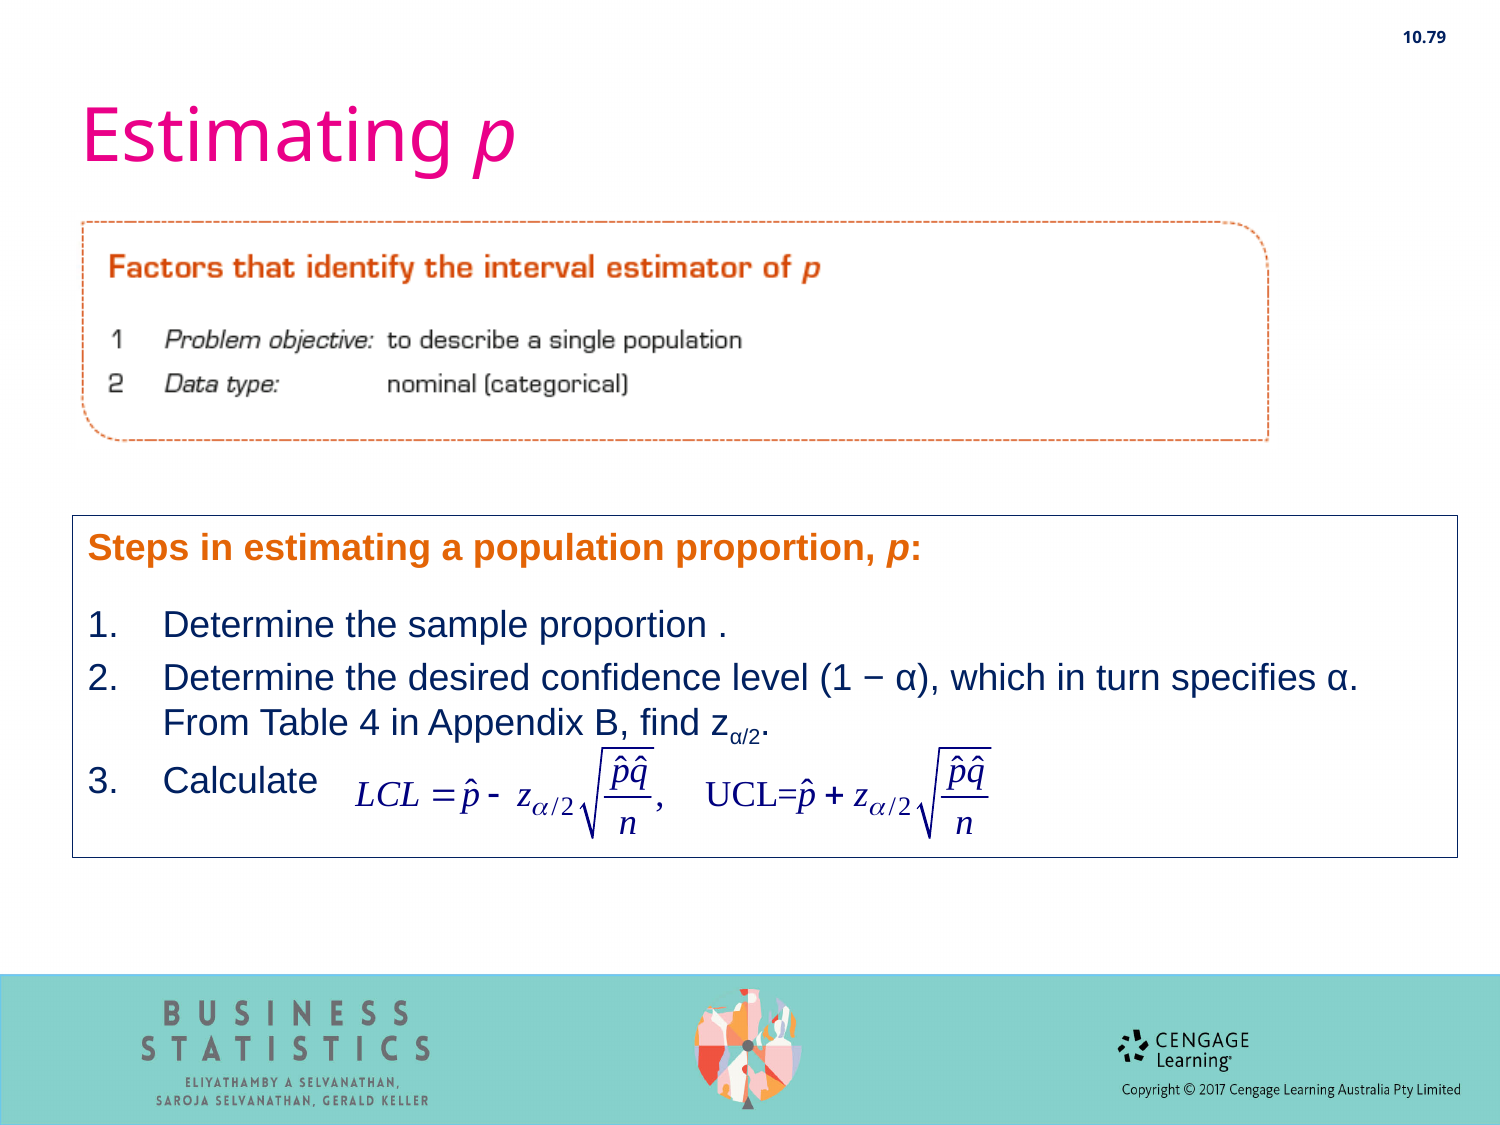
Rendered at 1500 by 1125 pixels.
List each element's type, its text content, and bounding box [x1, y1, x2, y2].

text_box 10.79 [1387, 0, 1500, 60]
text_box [348, 739, 1013, 847]
title Estimating p [64, 66, 1365, 197]
picture [0, 0, 1500, 1125]
